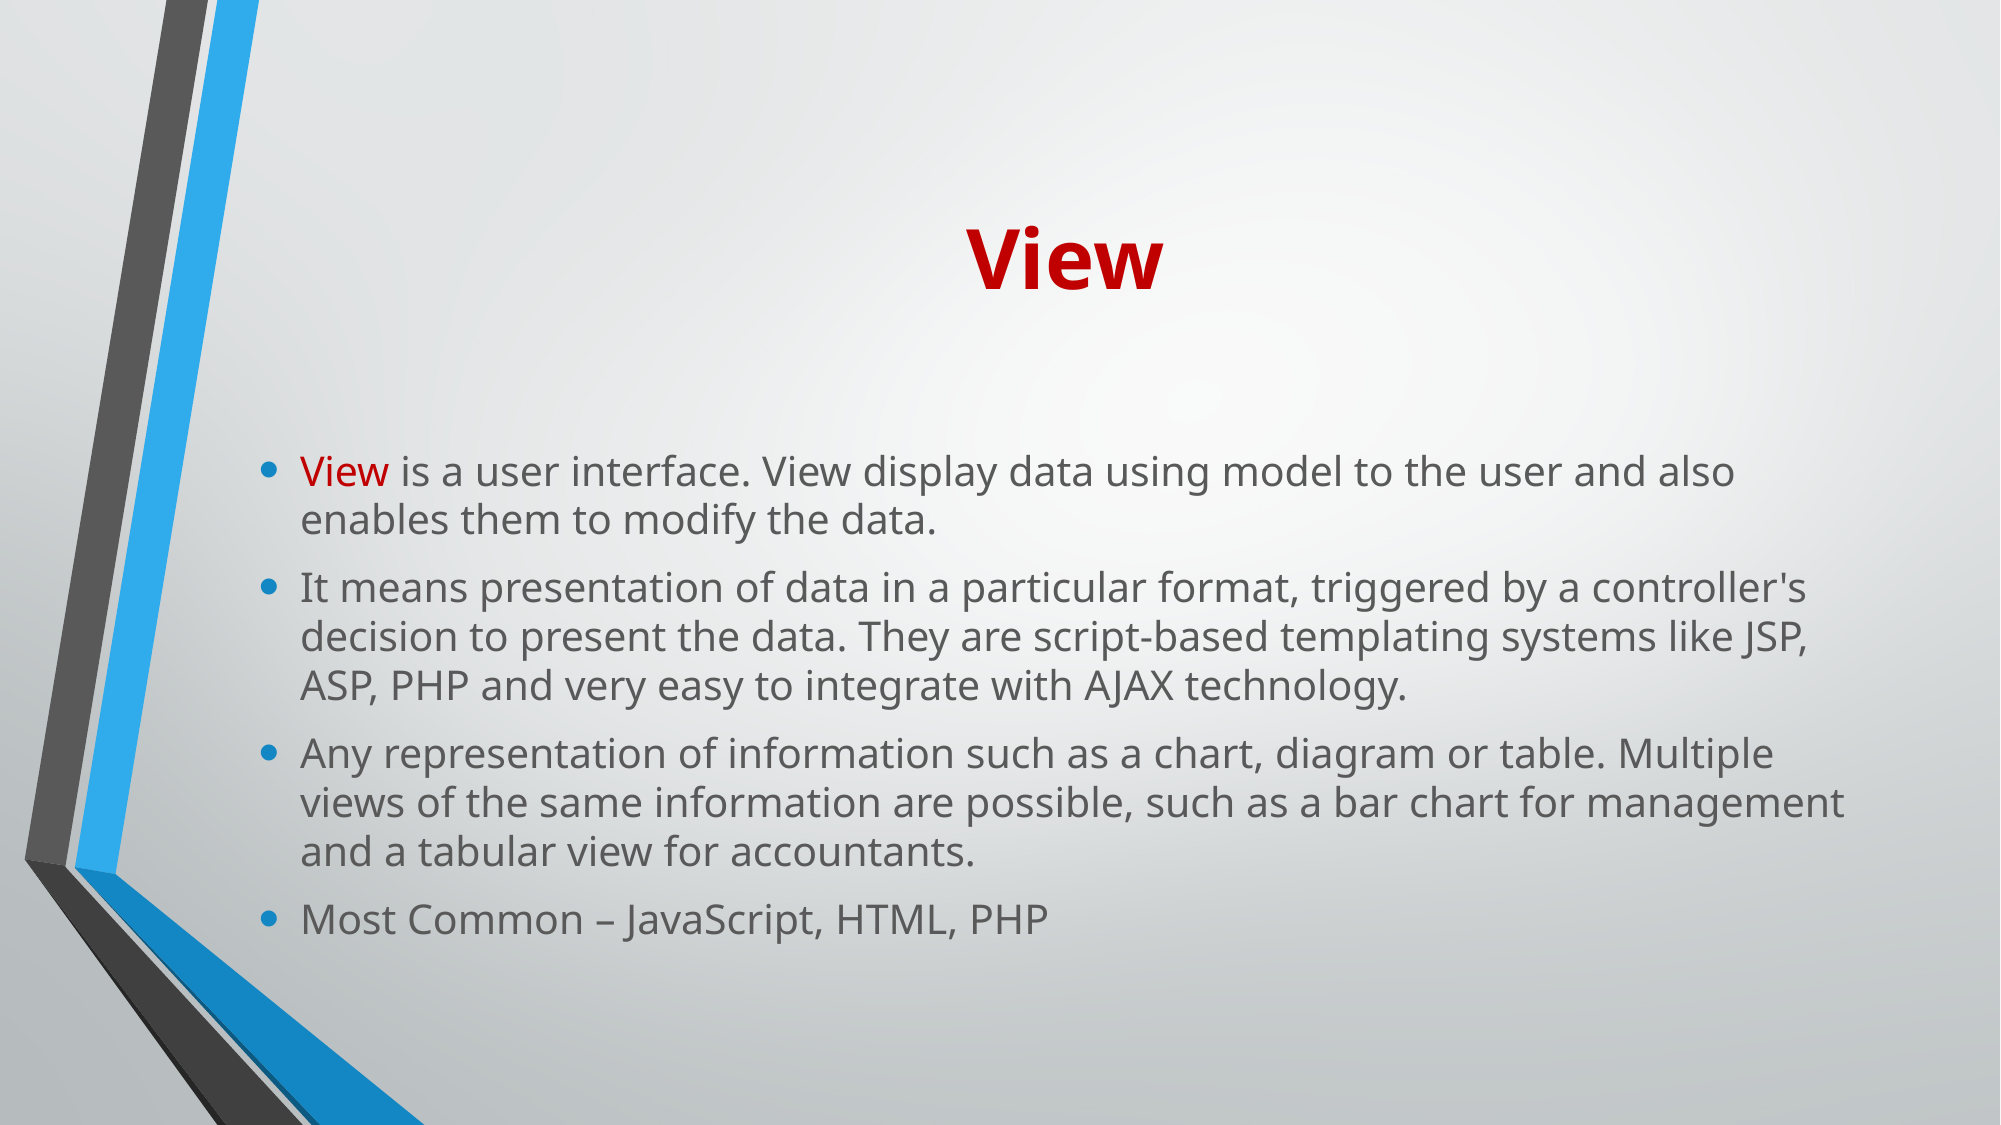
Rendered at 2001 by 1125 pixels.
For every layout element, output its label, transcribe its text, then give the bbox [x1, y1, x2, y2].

list View is a user interface. View display data using model to the user and also enables them to modify the data. It means presentation of data in a particular format, triggered by a controller's decision to present the data. They are script-based templating systems like JSP, ASP, PHP and very easy to integrate with AJAX technology. Any representation of information such as a chart, diagram or table. Multiple views of the same information are possible, such as a bar chart for management and a tabular view for accountants. Most Common – JavaScript, HTML, PHP [243, 437, 1887, 950]
title View [243, 112, 1887, 400]
